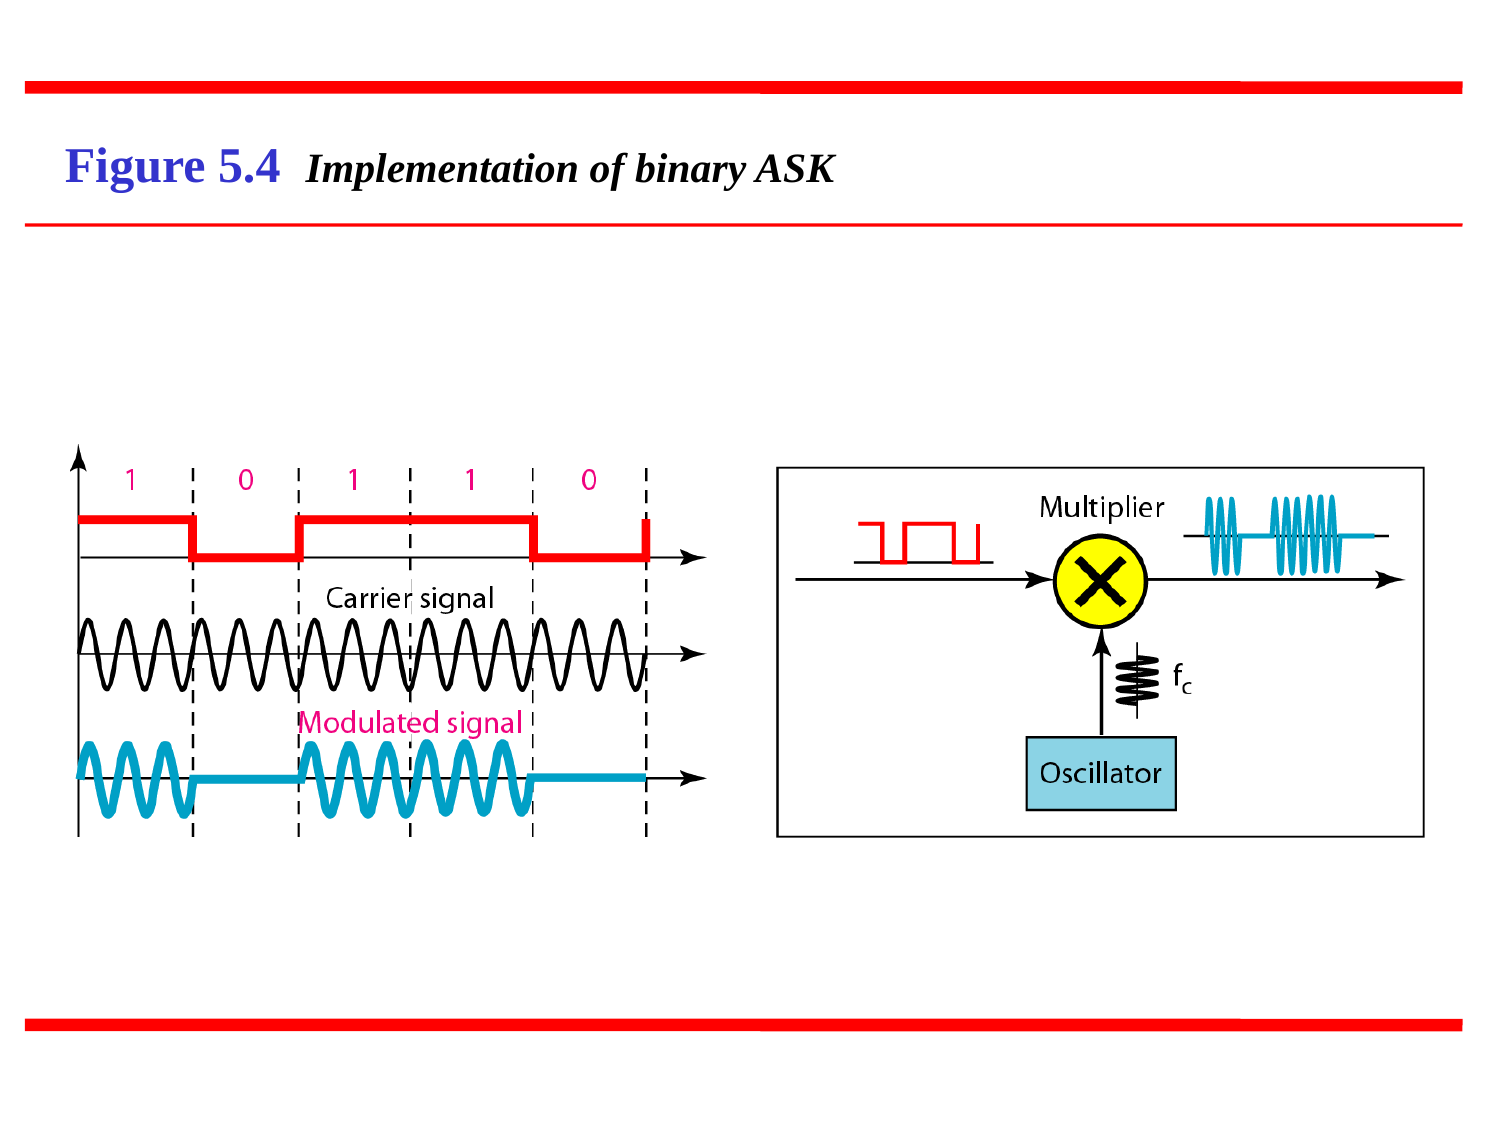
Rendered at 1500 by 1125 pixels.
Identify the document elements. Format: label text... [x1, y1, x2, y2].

text_box Figure 5.4 Implementation of binary ASK [50, 124, 850, 200]
picture [70, 444, 1426, 838]
